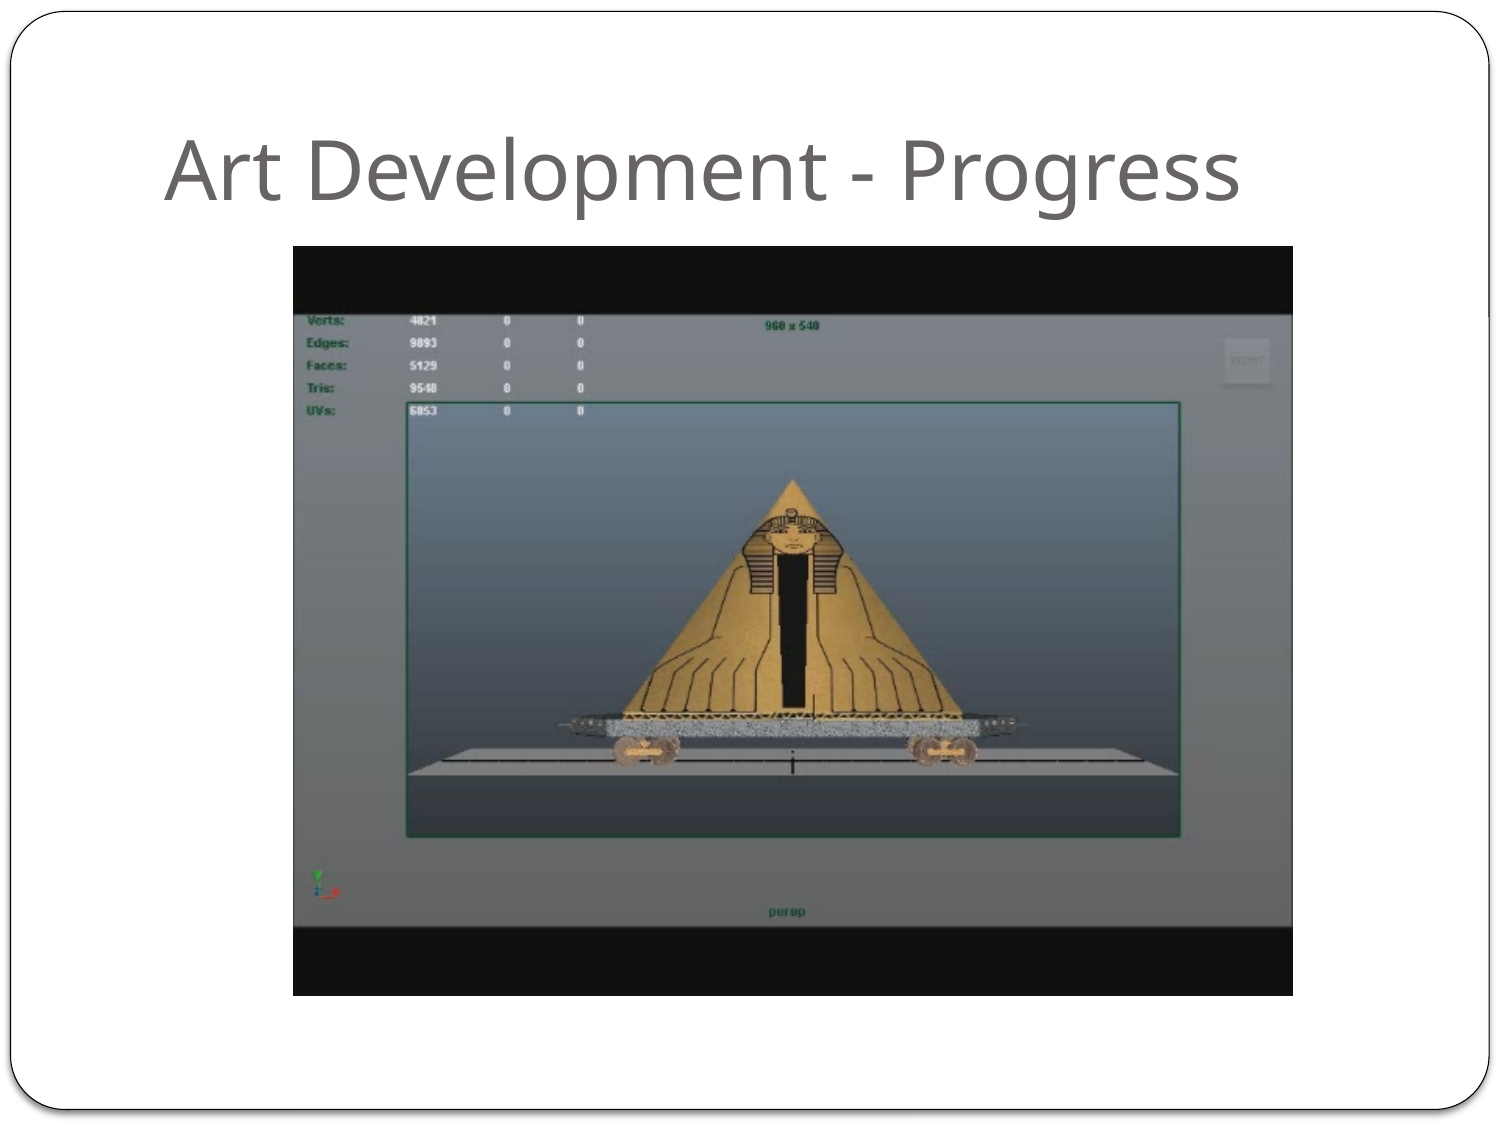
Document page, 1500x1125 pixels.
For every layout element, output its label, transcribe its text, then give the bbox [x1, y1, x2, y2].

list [292, 245, 1294, 997]
title Art Development - Progress [150, 45, 1425, 233]
